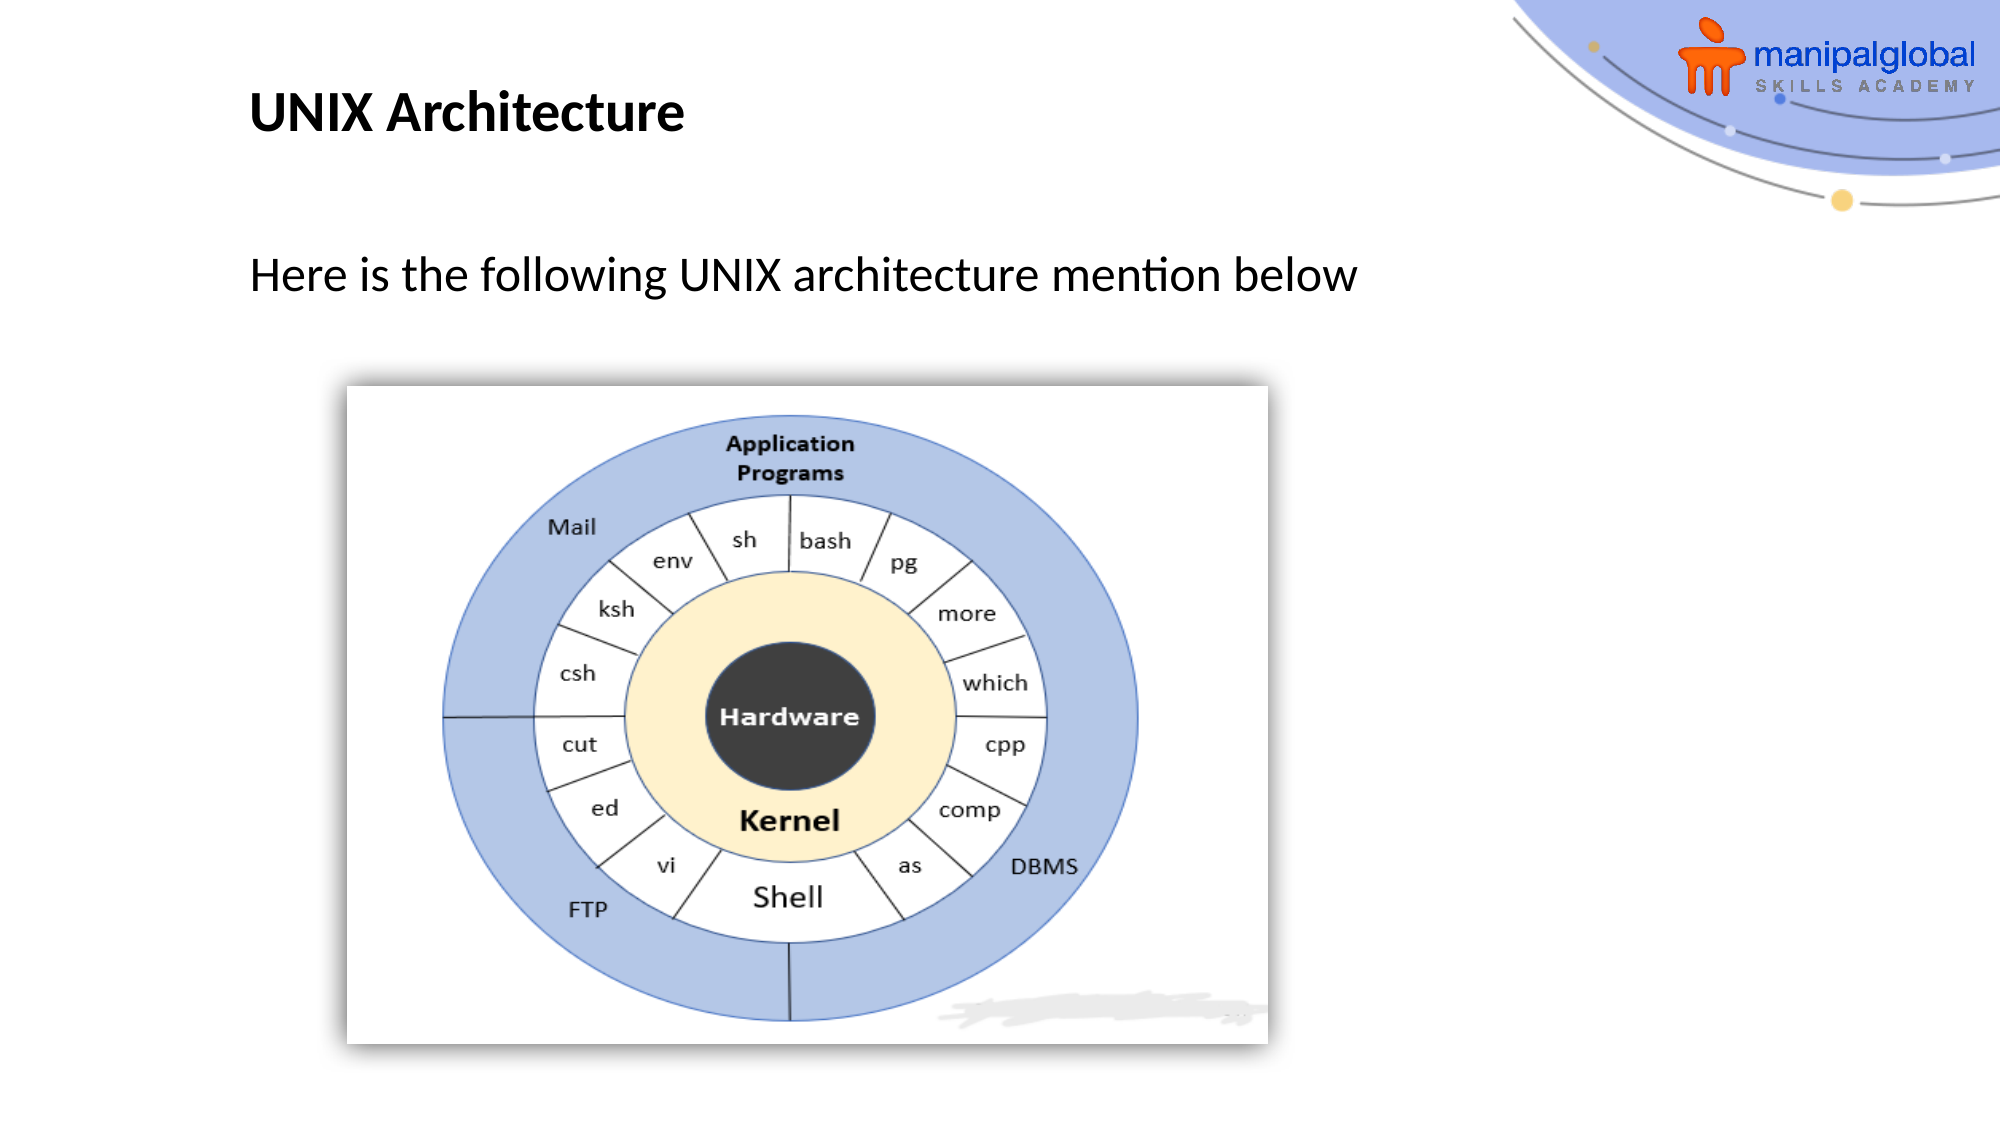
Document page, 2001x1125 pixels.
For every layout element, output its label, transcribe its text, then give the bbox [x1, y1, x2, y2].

subtitle UNIX Architecture Here is the following UNIX architecture mention below [249, 80, 1750, 863]
picture [0, 0, 2000, 1125]
